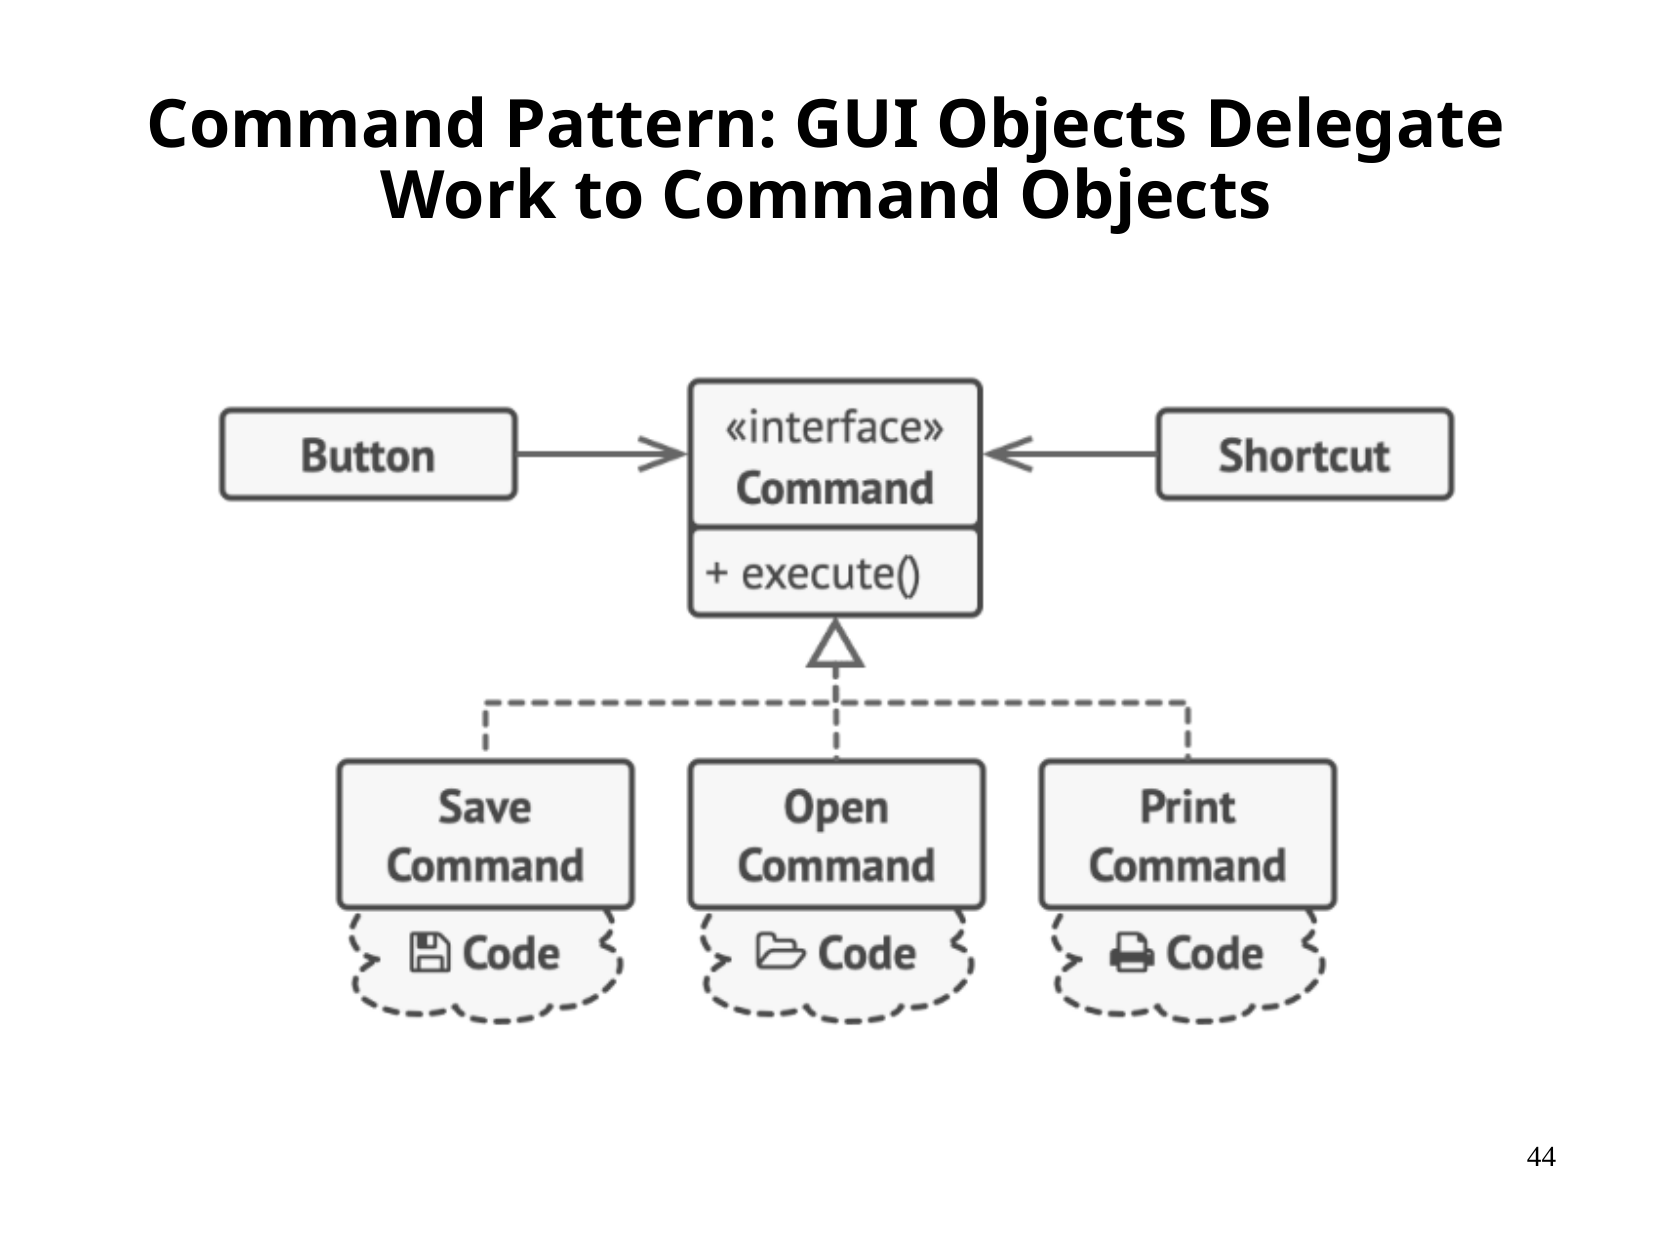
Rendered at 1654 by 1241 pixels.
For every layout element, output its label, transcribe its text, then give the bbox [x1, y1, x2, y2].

title Command Pattern: GUI Objects Delegate Work to Command Objects [121, 58, 1532, 265]
picture [53, 318, 1602, 1071]
